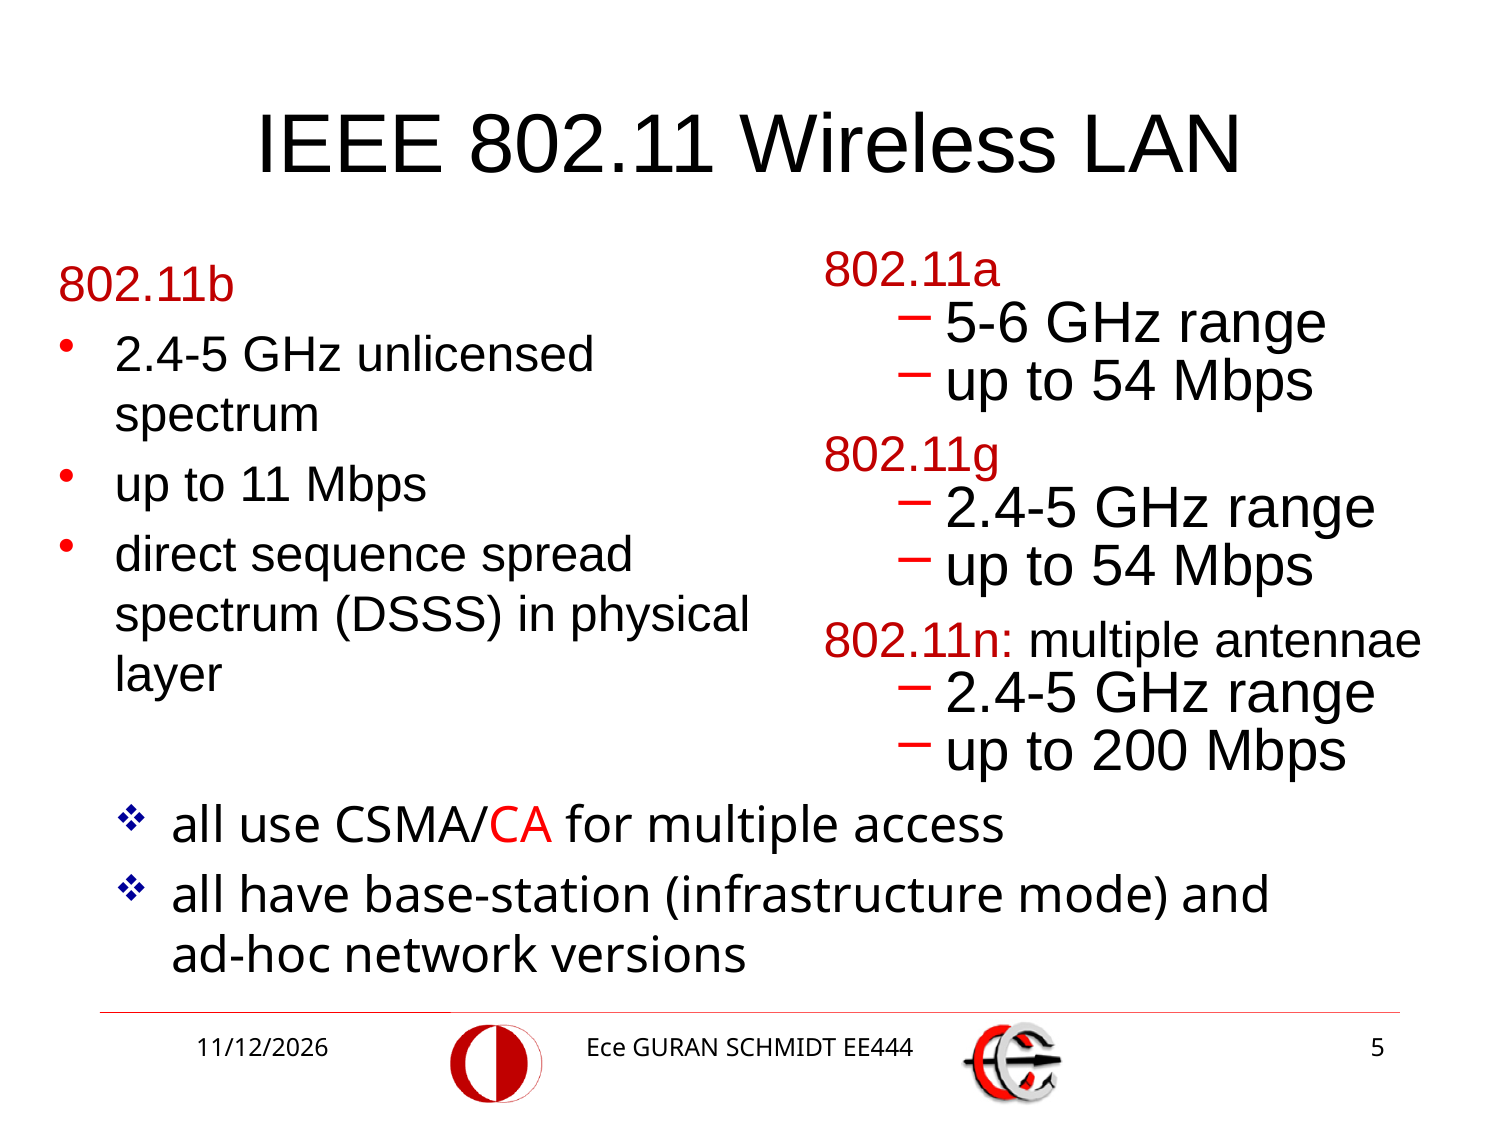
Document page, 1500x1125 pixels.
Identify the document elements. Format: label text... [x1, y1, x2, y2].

picture [448, 1023, 543, 1103]
picture [950, 1019, 1068, 1106]
list 802.11b 2.4-5 GHz unlicensed spectrum up to 11 Mbps direct sequence spread spectrum (DSSS) in physical layer [43, 244, 808, 786]
list 802.11a 5-6 GHz range up to 54 Mbps 802.11g 2.4-5 GHz range up to 54 Mbps 802.11n: multiple antennae 2.4-5 GHz range up to 200 Mbps [808, 229, 1473, 807]
slide_number 5 [1074, 1024, 1401, 1103]
title IEEE 802.11 Wireless LAN [75, 45, 1425, 233]
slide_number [99, 1024, 426, 1103]
footer Ece GURAN SCHMIDT EE444 [512, 1024, 988, 1103]
text_box all use CSMA/CA for multiple access all have base-station (infrastructure mode) and ad-hoc network versions [99, 785, 1312, 959]
